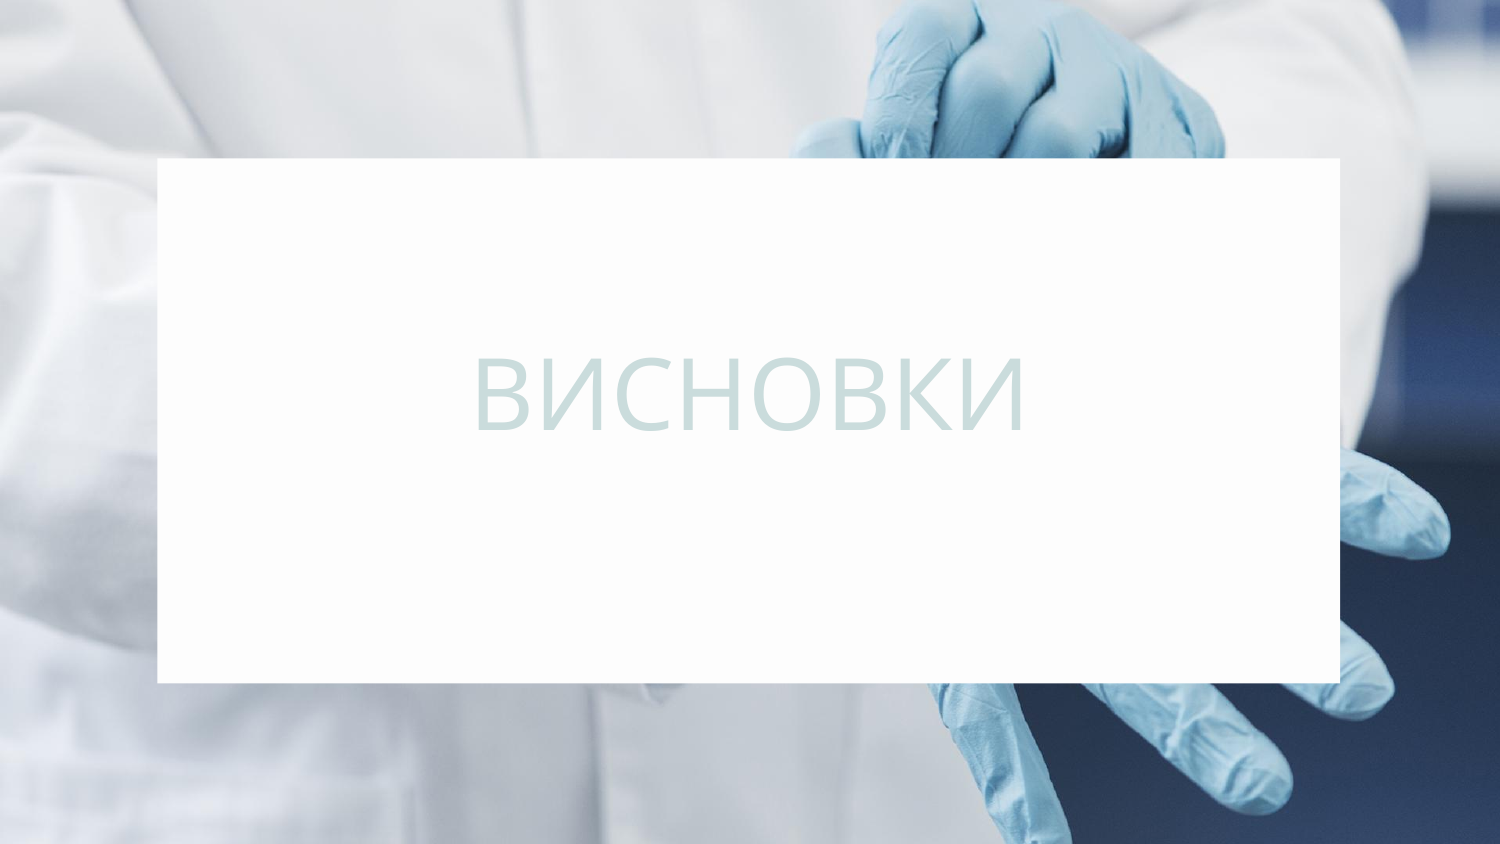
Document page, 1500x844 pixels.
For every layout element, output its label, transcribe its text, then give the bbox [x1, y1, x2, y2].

subtitle ВИСНОВКИ [360, 297, 1140, 630]
picture [0, 0, 1500, 844]
